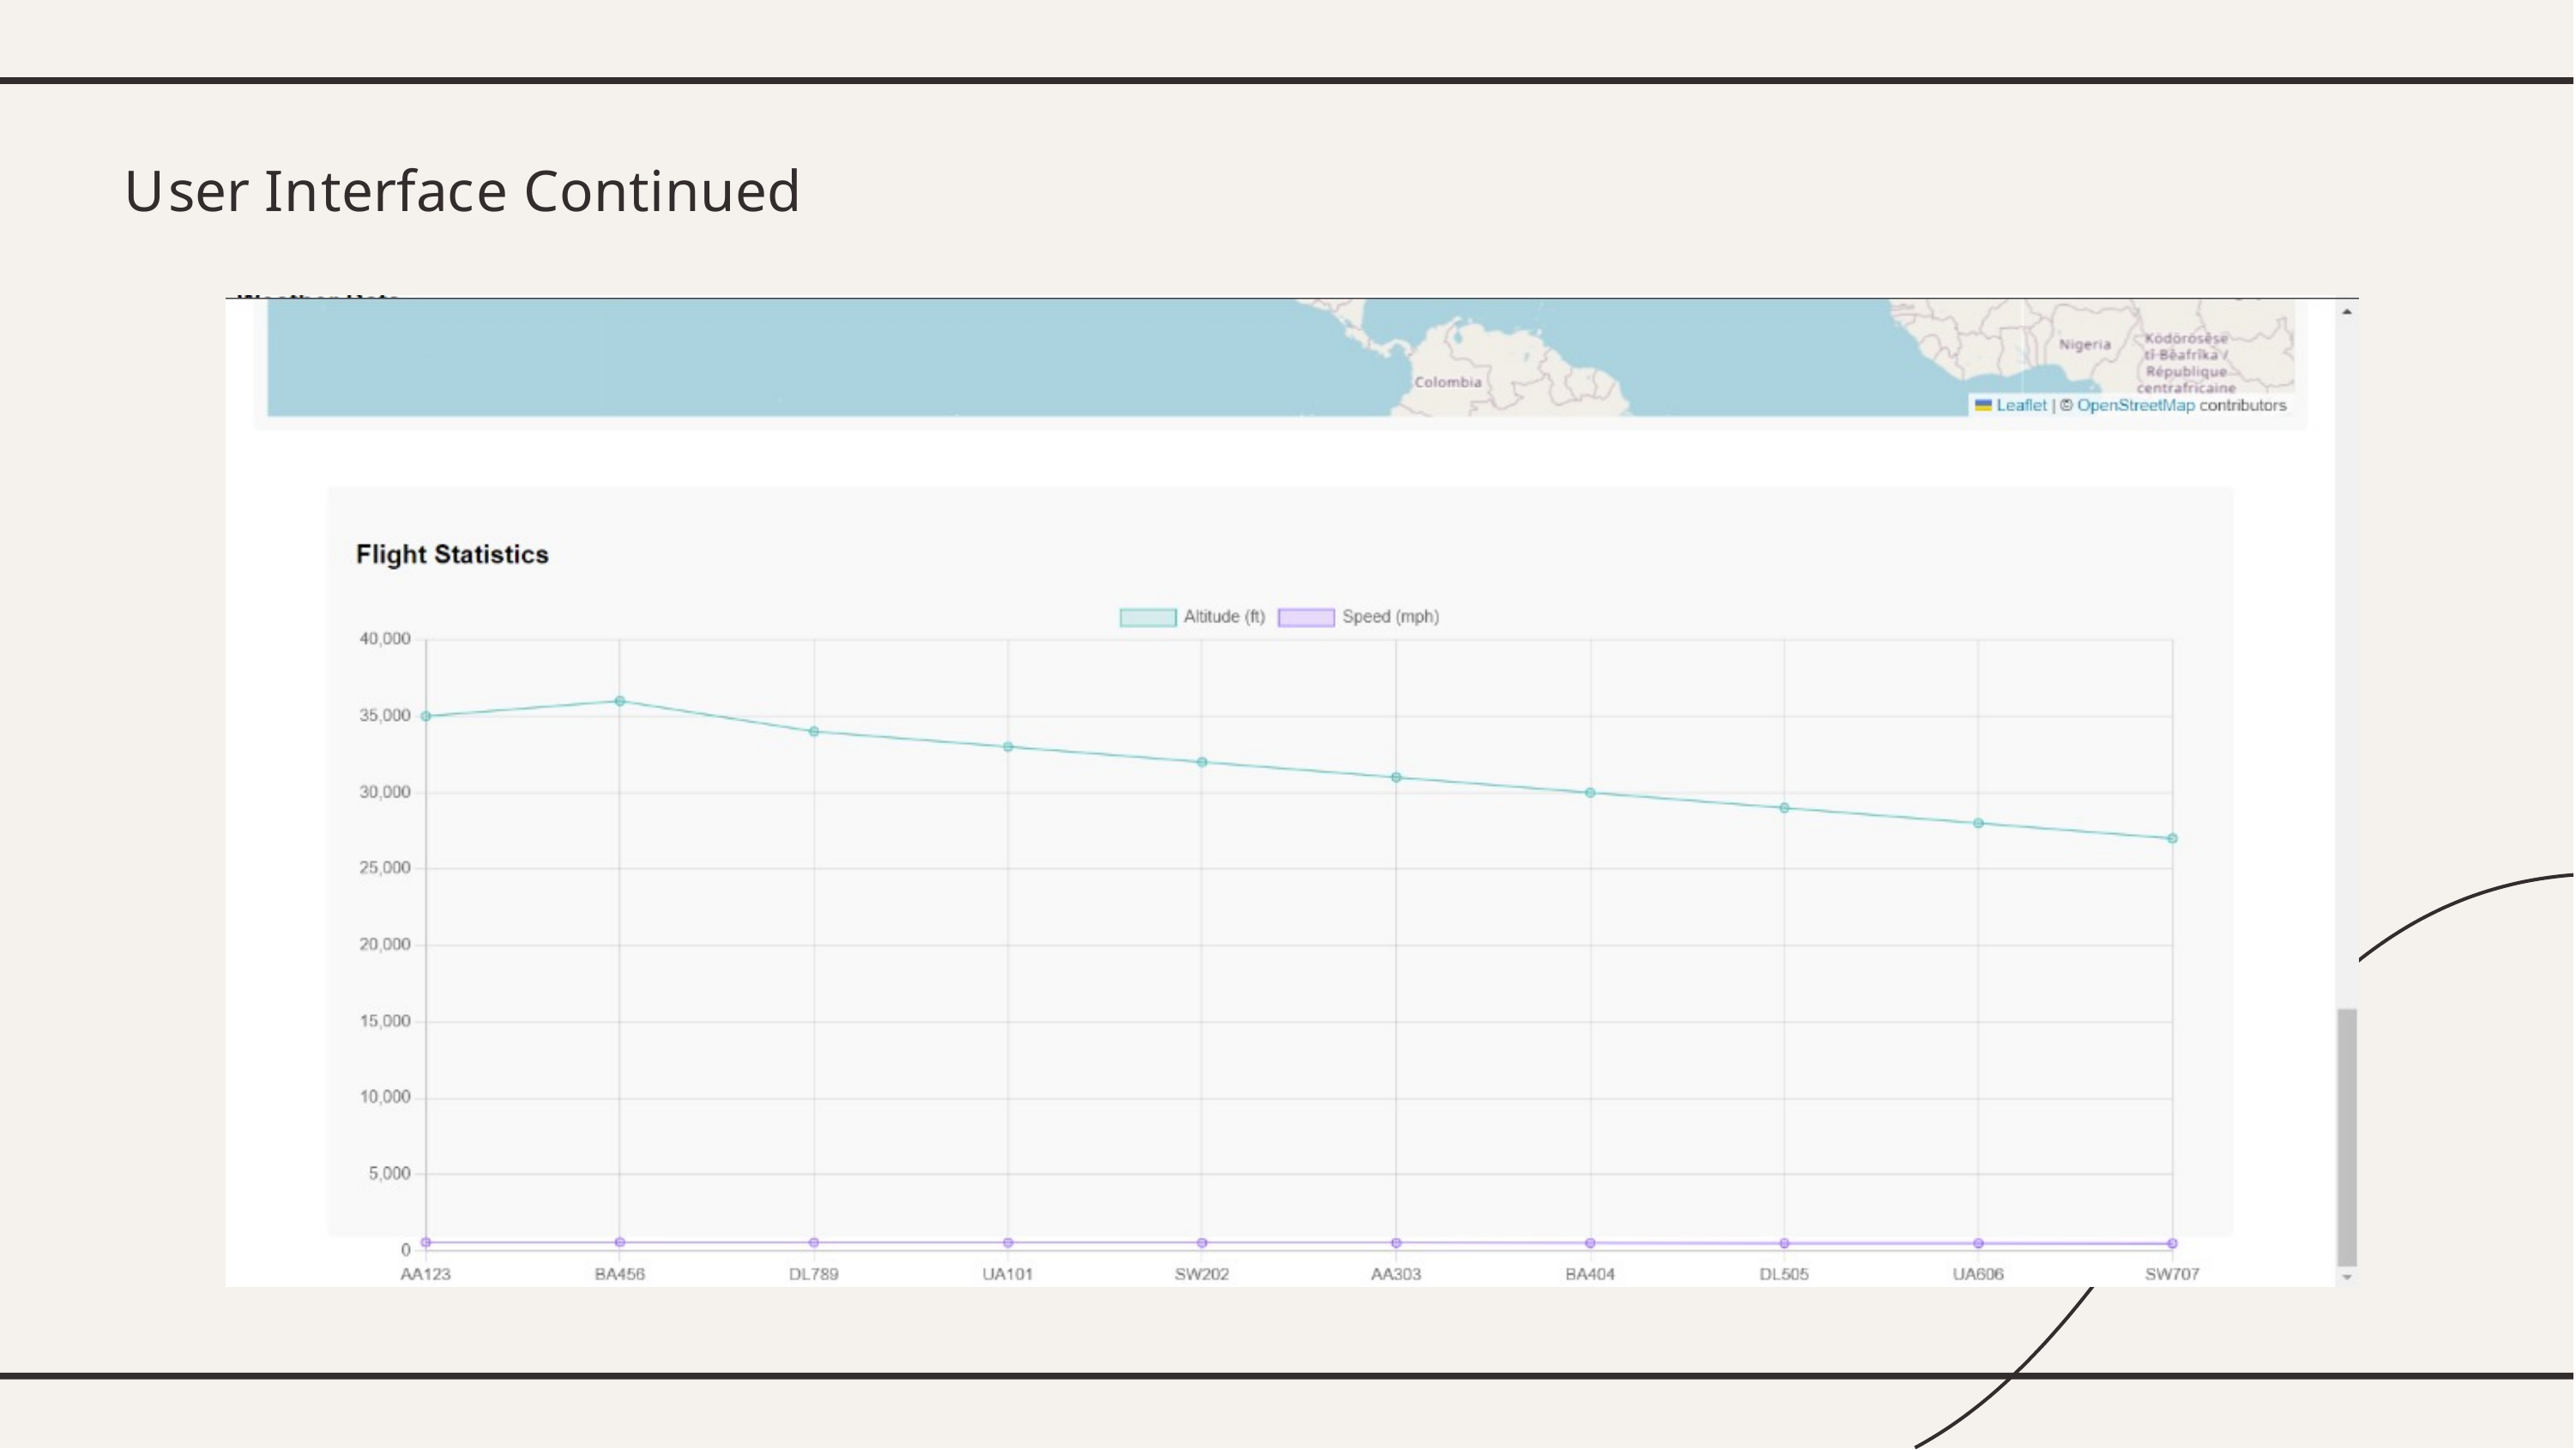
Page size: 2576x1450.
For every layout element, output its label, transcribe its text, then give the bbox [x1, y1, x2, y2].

text_box [2365, 874, 2573, 1057]
picture [226, 295, 2359, 1287]
text_box [0, 1372, 2573, 1380]
title User Interface Continued [122, 153, 962, 398]
text_box [0, 77, 2573, 84]
text_box [1915, 1380, 2009, 1448]
text_box [2002, 1296, 2090, 1372]
